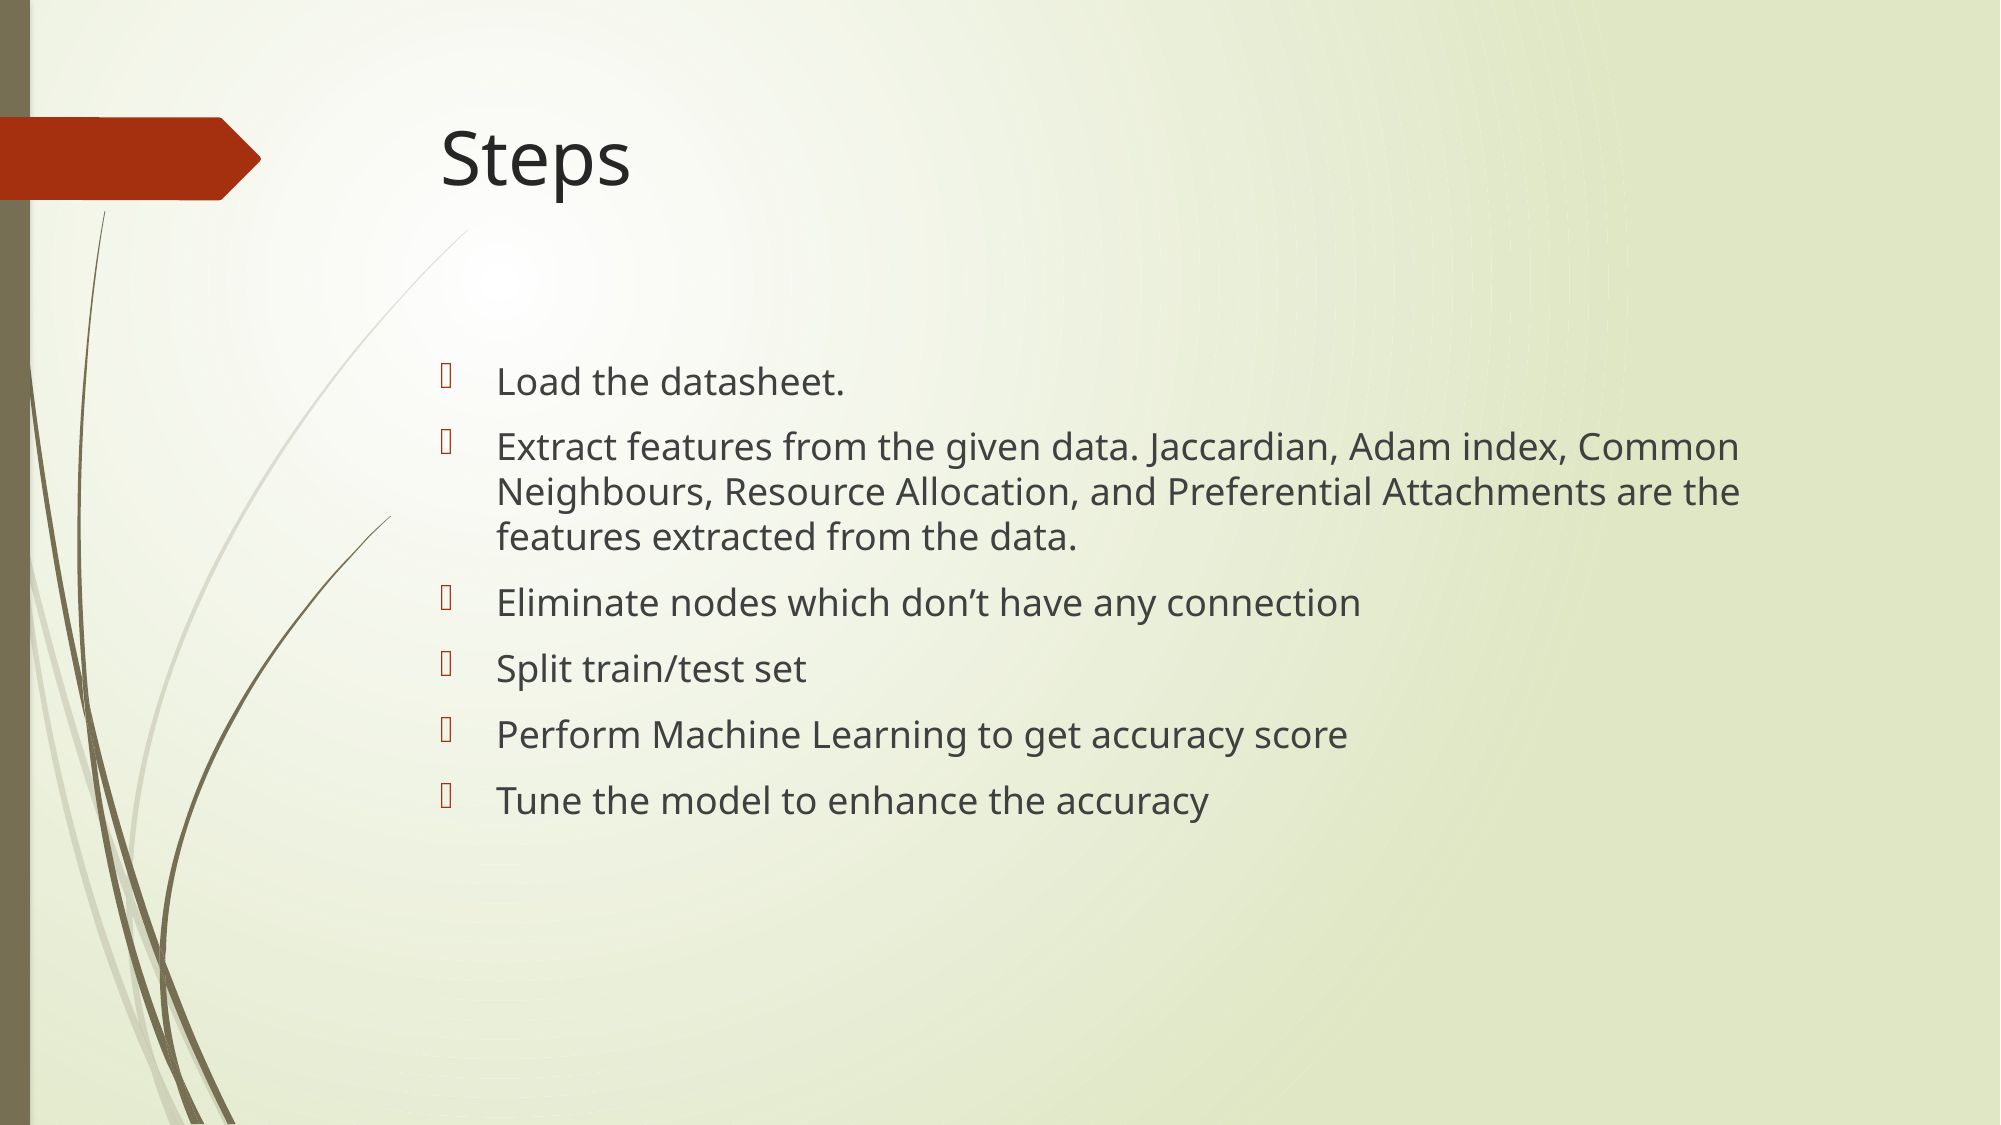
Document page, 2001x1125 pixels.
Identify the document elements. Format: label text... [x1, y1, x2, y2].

list Load the datasheet. Extract features from the given data. Jaccardian, Adam index, Common Neighbours, Resource Allocation, and Preferential Attachments are the features extracted from the data. Eliminate nodes which don’t have any connection Split train/test set Perform Machine Learning to get accuracy score Tune the model to enhance the accuracy [424, 350, 1888, 970]
title Steps [425, 102, 1888, 313]
